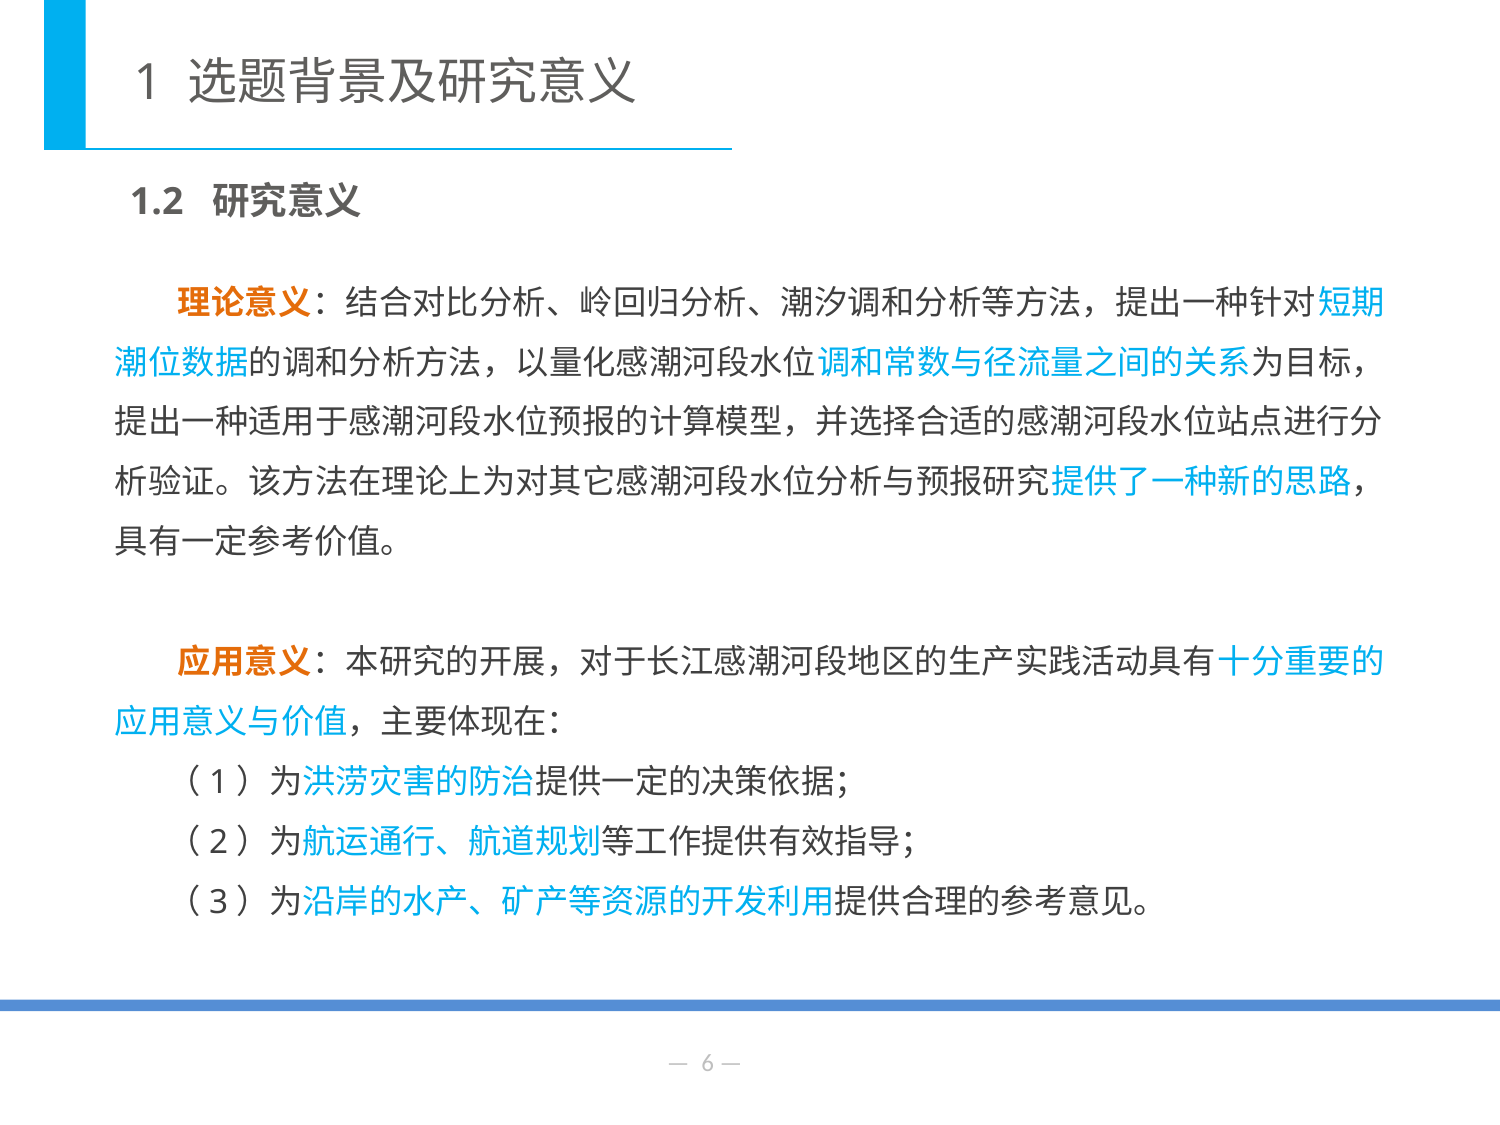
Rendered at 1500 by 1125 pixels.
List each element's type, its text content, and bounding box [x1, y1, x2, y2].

text_box 1.2 研究意义 [115, 156, 765, 230]
text_box 1 选题背景及研究意义 [118, 42, 733, 118]
text_box 理论意义：结合对比分析、岭回归分析、潮汐调和分析等方法，提出一种针对短期潮位数据的调和分析方法，以量化感潮河段水位调和常数与径流量之间的关系为目标，提出一种适用于感潮河段水位预报的计算模型，并选择合适的感潮河段水位站点进行分析验证。该方法在理论上为对其它感潮河段水位分析与预报研究提供了一种新的思路，具有一定参考价值。 应用意义：本研究的开展，对于长江感潮河段地区的生产实践活动具有十分重要的应用意义与价值，主要体现在： （1）为洪涝灾害的防治提供一定的决策依据； （2）为航运通行、航道规划等工作提供有效指导； （3）为沿岸的水产、矿产等资源的开发利用提供合理的参考意见。 [100, 253, 1400, 927]
